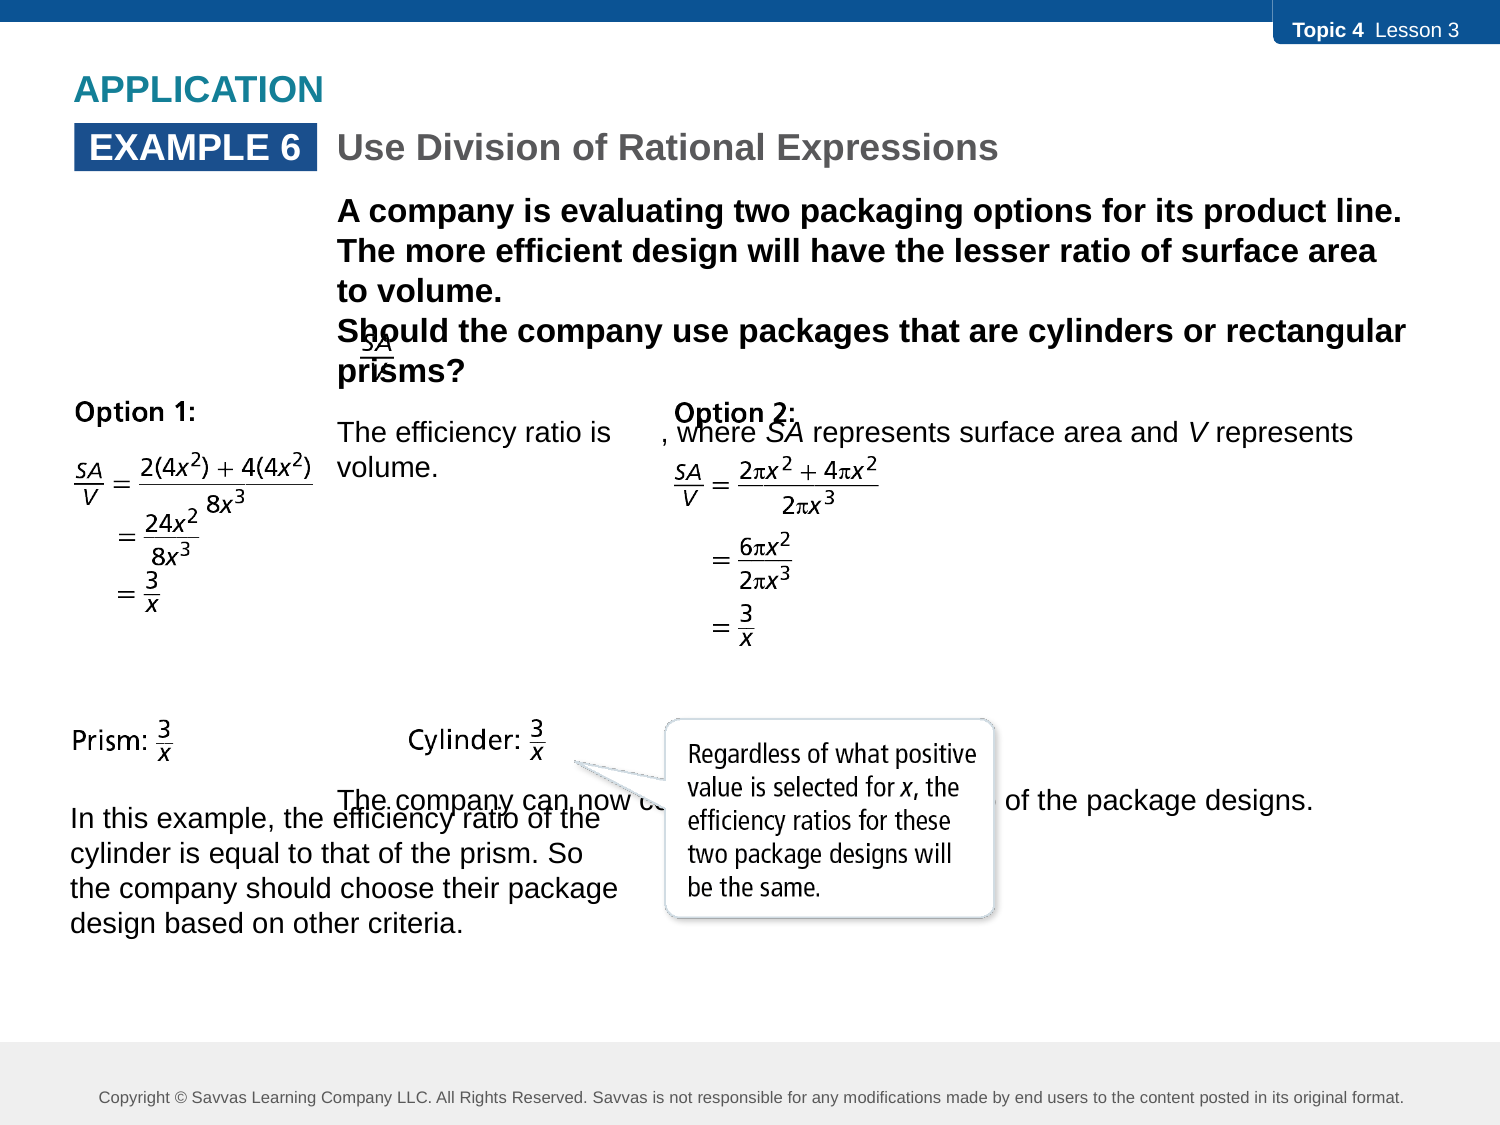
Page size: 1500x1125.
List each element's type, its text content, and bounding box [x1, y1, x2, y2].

picture [42, 707, 212, 771]
picture [64, 384, 323, 631]
text_box In this example, the efficiency ratio of the cylinder is equal to that of the prism. So the company should choose their package design based on other criteria. [55, 791, 387, 947]
picture [658, 385, 897, 664]
text_box Example 6 [72, 121, 319, 173]
picture [391, 699, 1012, 944]
picture [356, 324, 408, 397]
text_box APPLICATION [58, 57, 1427, 118]
text_box Use Division of Rational Expressions A company is evaluating two packaging options for its product line. The more efficient design will have the lesser ratio of surface area to volume. Should the company use packages that are cylinders or rectangular prisms? The efficiency ratio is , where SA represents surface area and V represents volume. The company can now compare the efficiency ratio of the package designs. [58, 118, 1424, 824]
